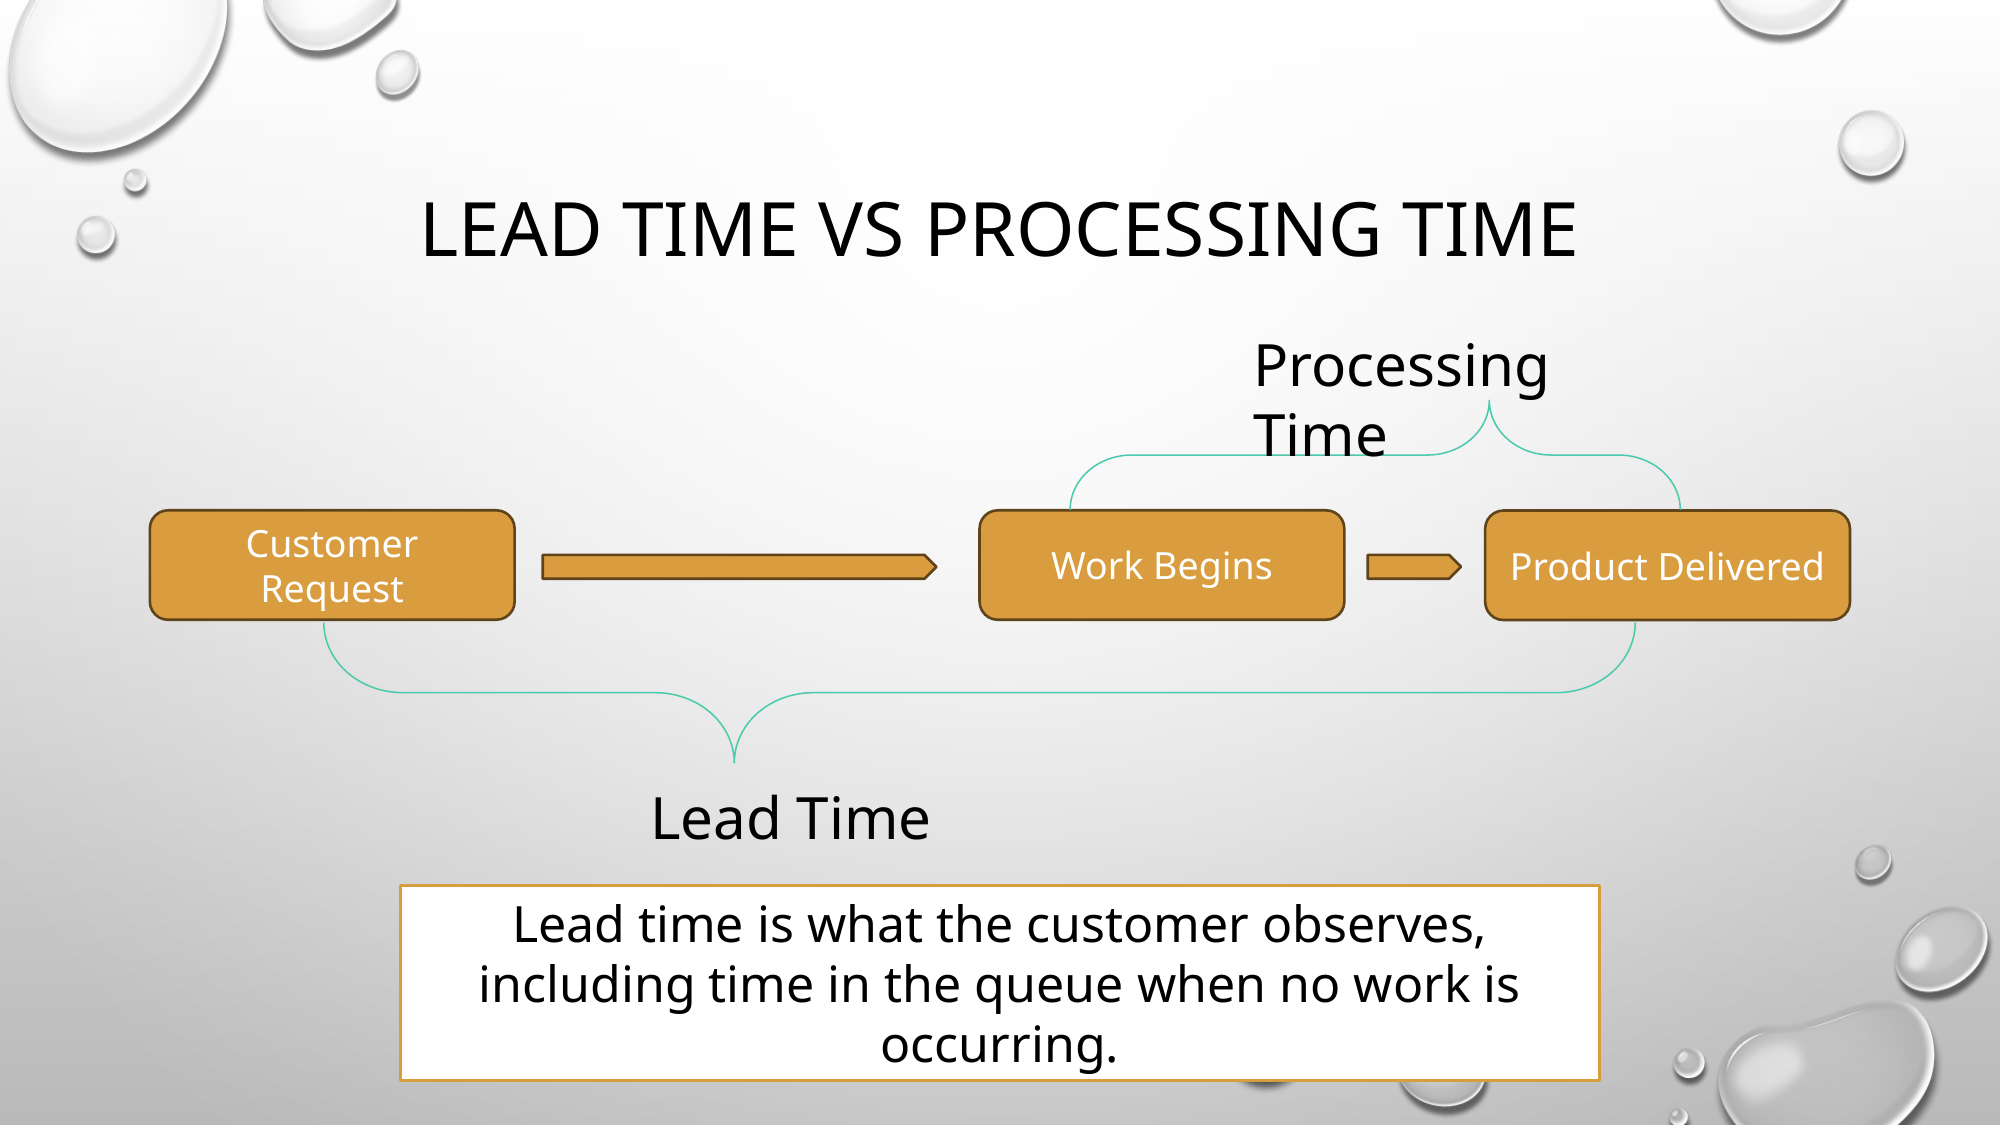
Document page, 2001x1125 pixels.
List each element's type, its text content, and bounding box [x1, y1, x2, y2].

text_box Product Delivered [1483, 509, 1852, 622]
text_box Customer Request [148, 508, 516, 622]
text_box Processing Time [1238, 320, 1684, 475]
text_box Lead Time [635, 774, 972, 859]
text_box Work Begins [978, 508, 1346, 622]
text_box [323, 622, 1637, 764]
title Lead Time vs processing time [149, 101, 1851, 364]
text_box [1069, 454, 1682, 510]
text_box [541, 553, 938, 581]
picture [0, 0, 2000, 1125]
text_box Lead time is what the customer observes, including time in the queue when no work is occurring. [399, 884, 1601, 1082]
text_box [1366, 553, 1462, 581]
